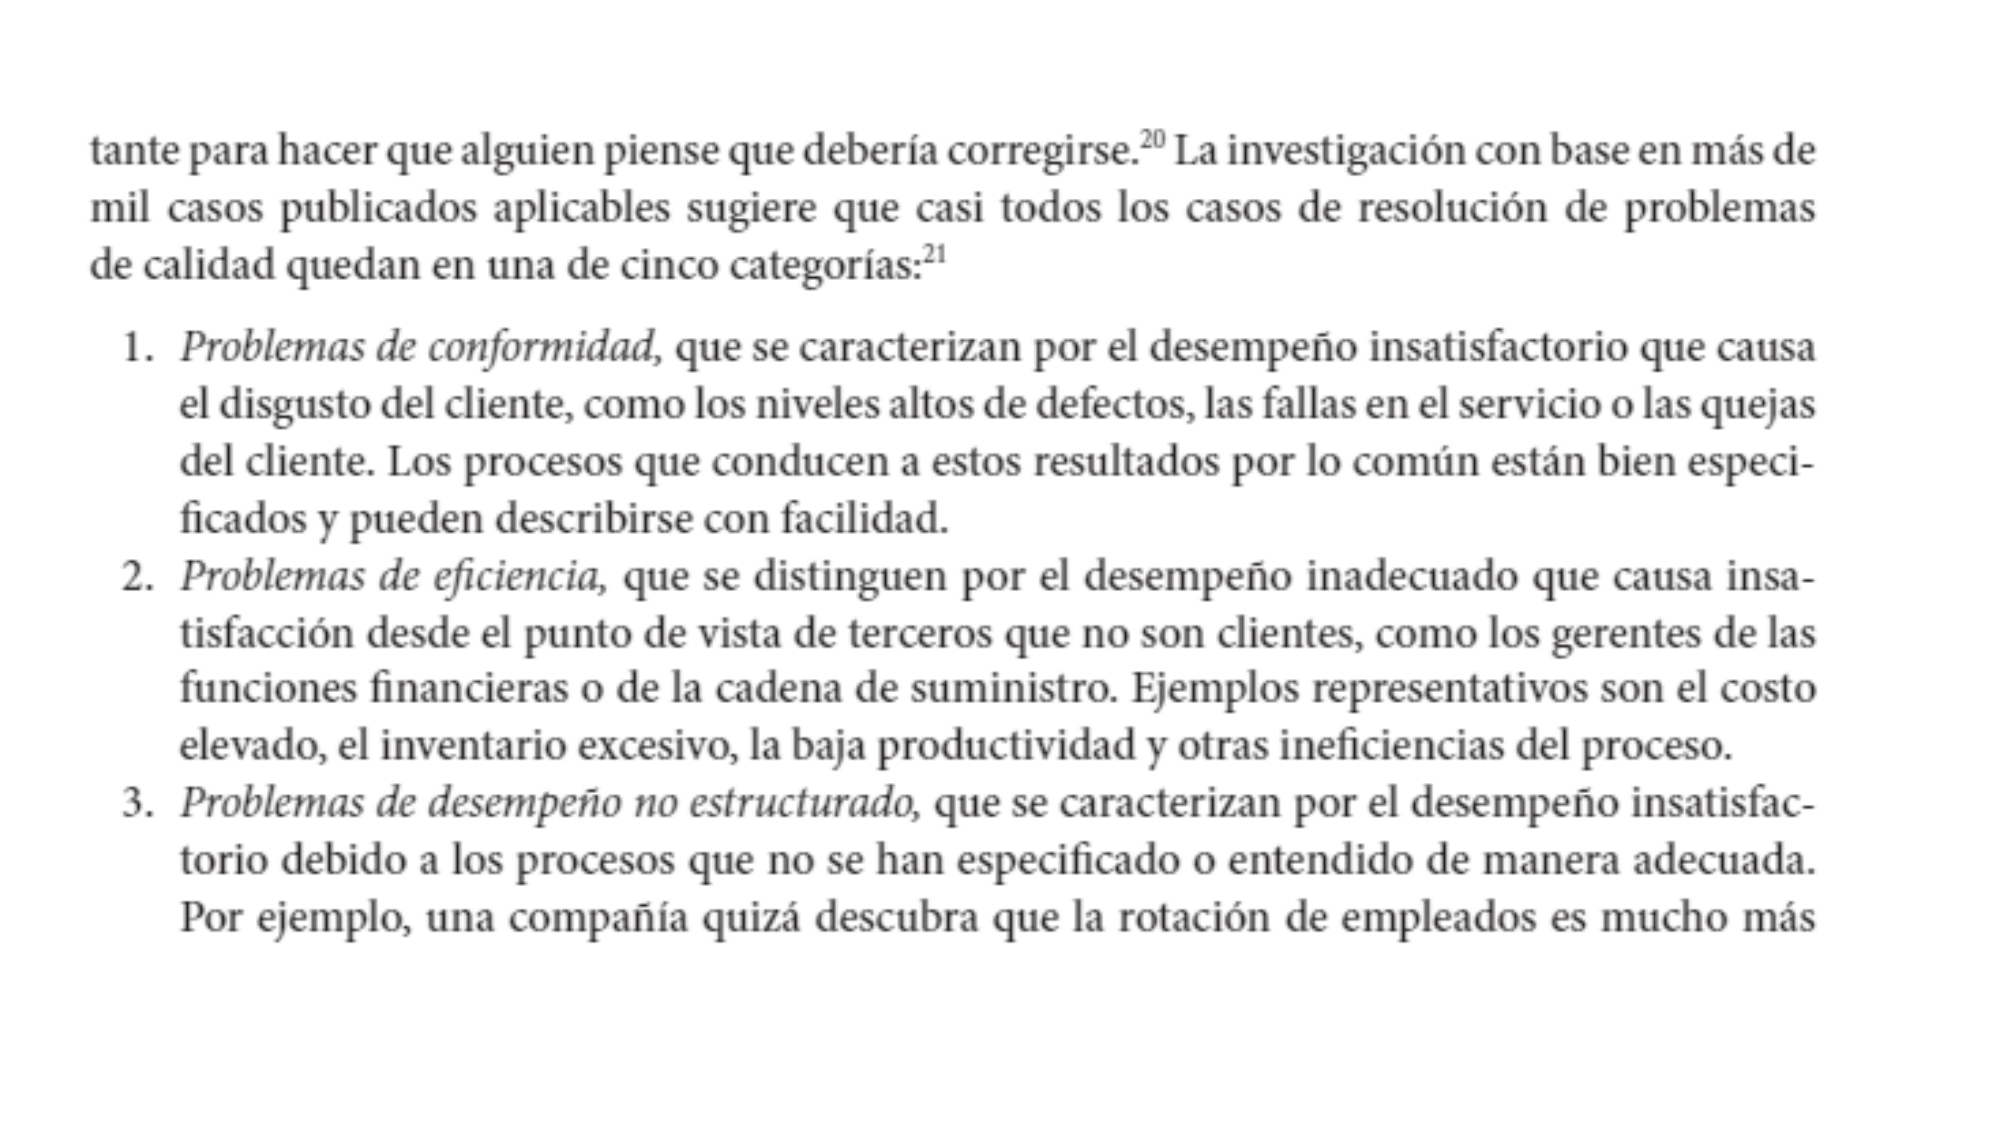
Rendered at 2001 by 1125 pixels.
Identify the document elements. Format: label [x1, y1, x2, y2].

picture [47, 127, 1853, 965]
